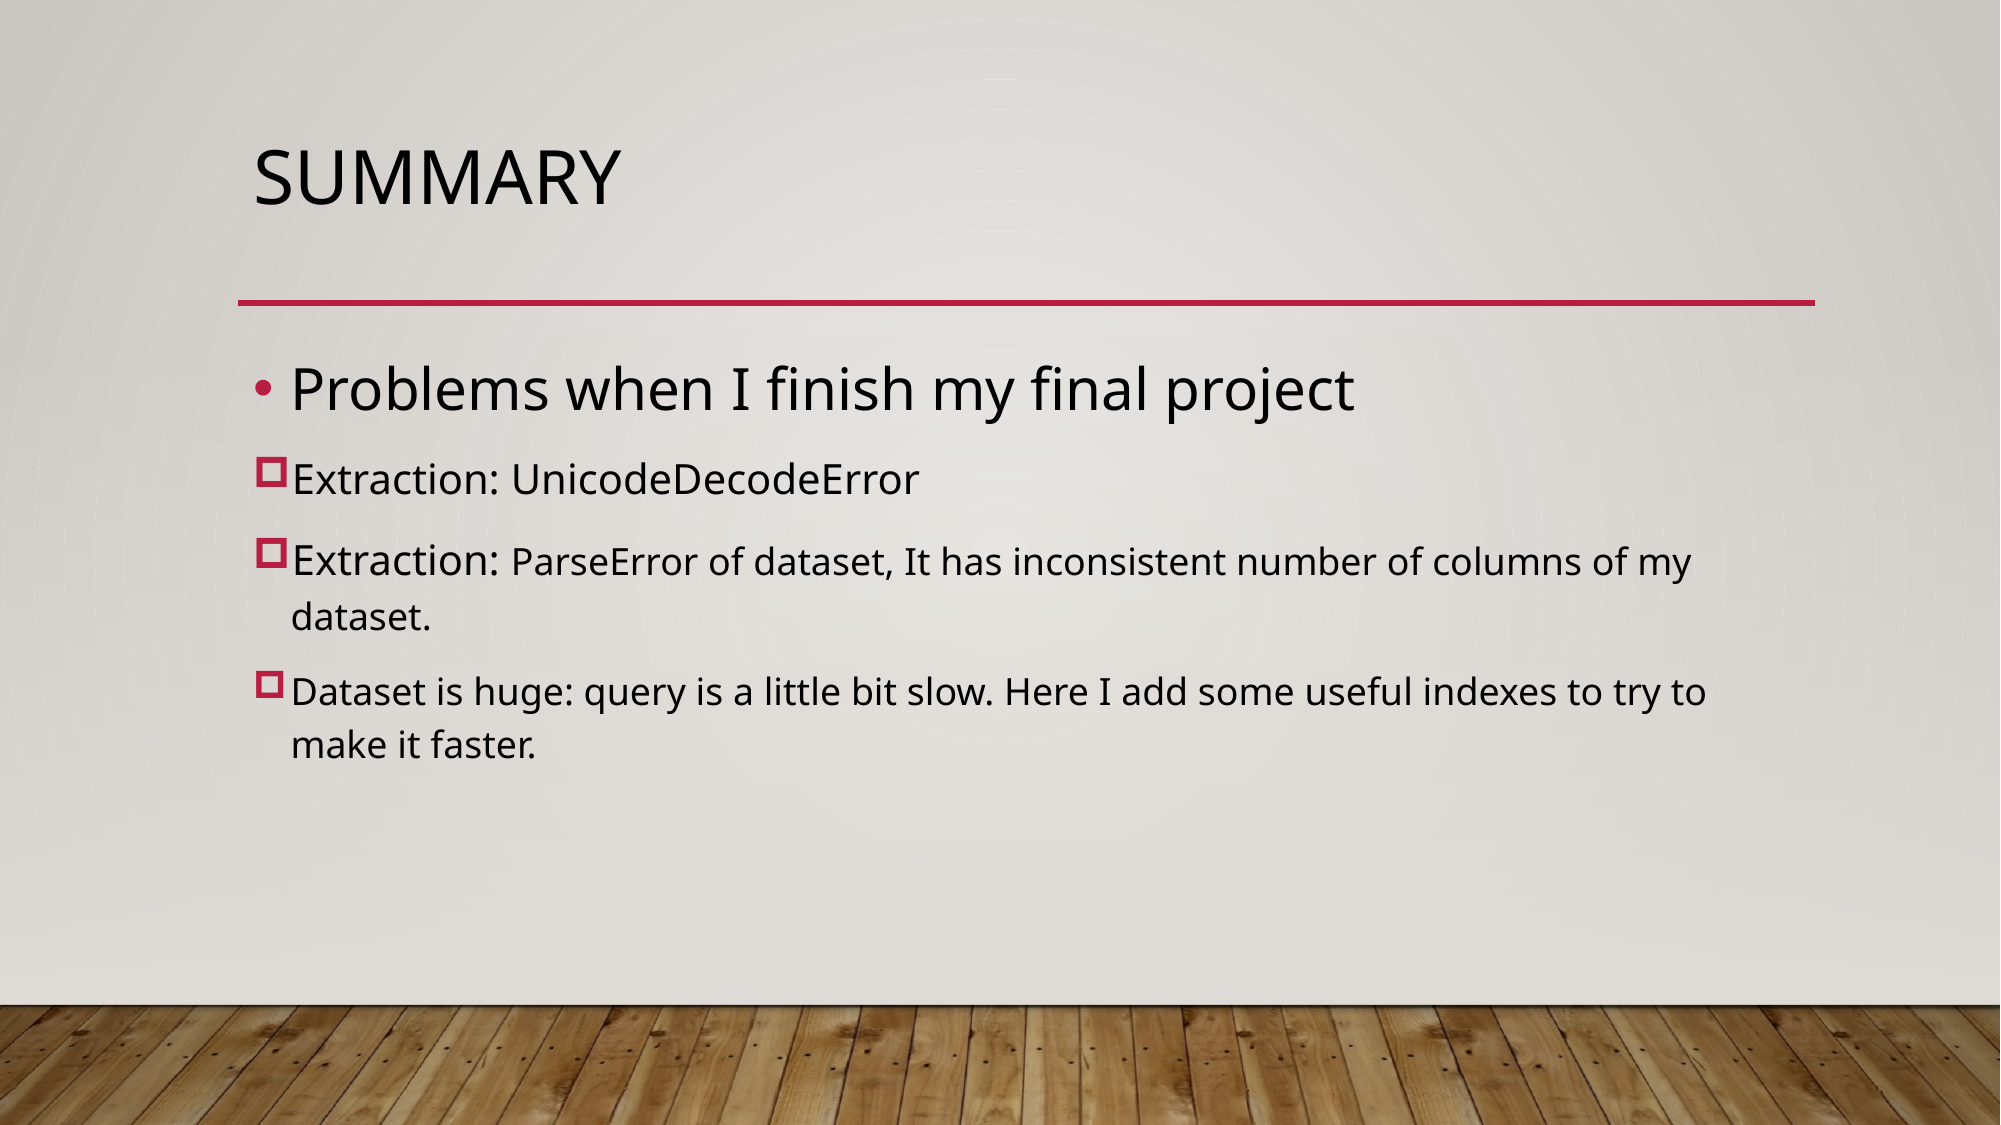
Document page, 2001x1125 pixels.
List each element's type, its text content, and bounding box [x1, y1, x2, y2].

list Problems when I finish my final project Extraction: UnicodeDecodeError Extraction: ParseError of dataset, It has inconsistent number of columns of my dataset. Dataset is huge: query is a little bit slow. Here I add some useful indexes to try to make it faster. [238, 330, 1814, 897]
picture [0, 1005, 2000, 1125]
title SuMMARY [238, 131, 1814, 305]
